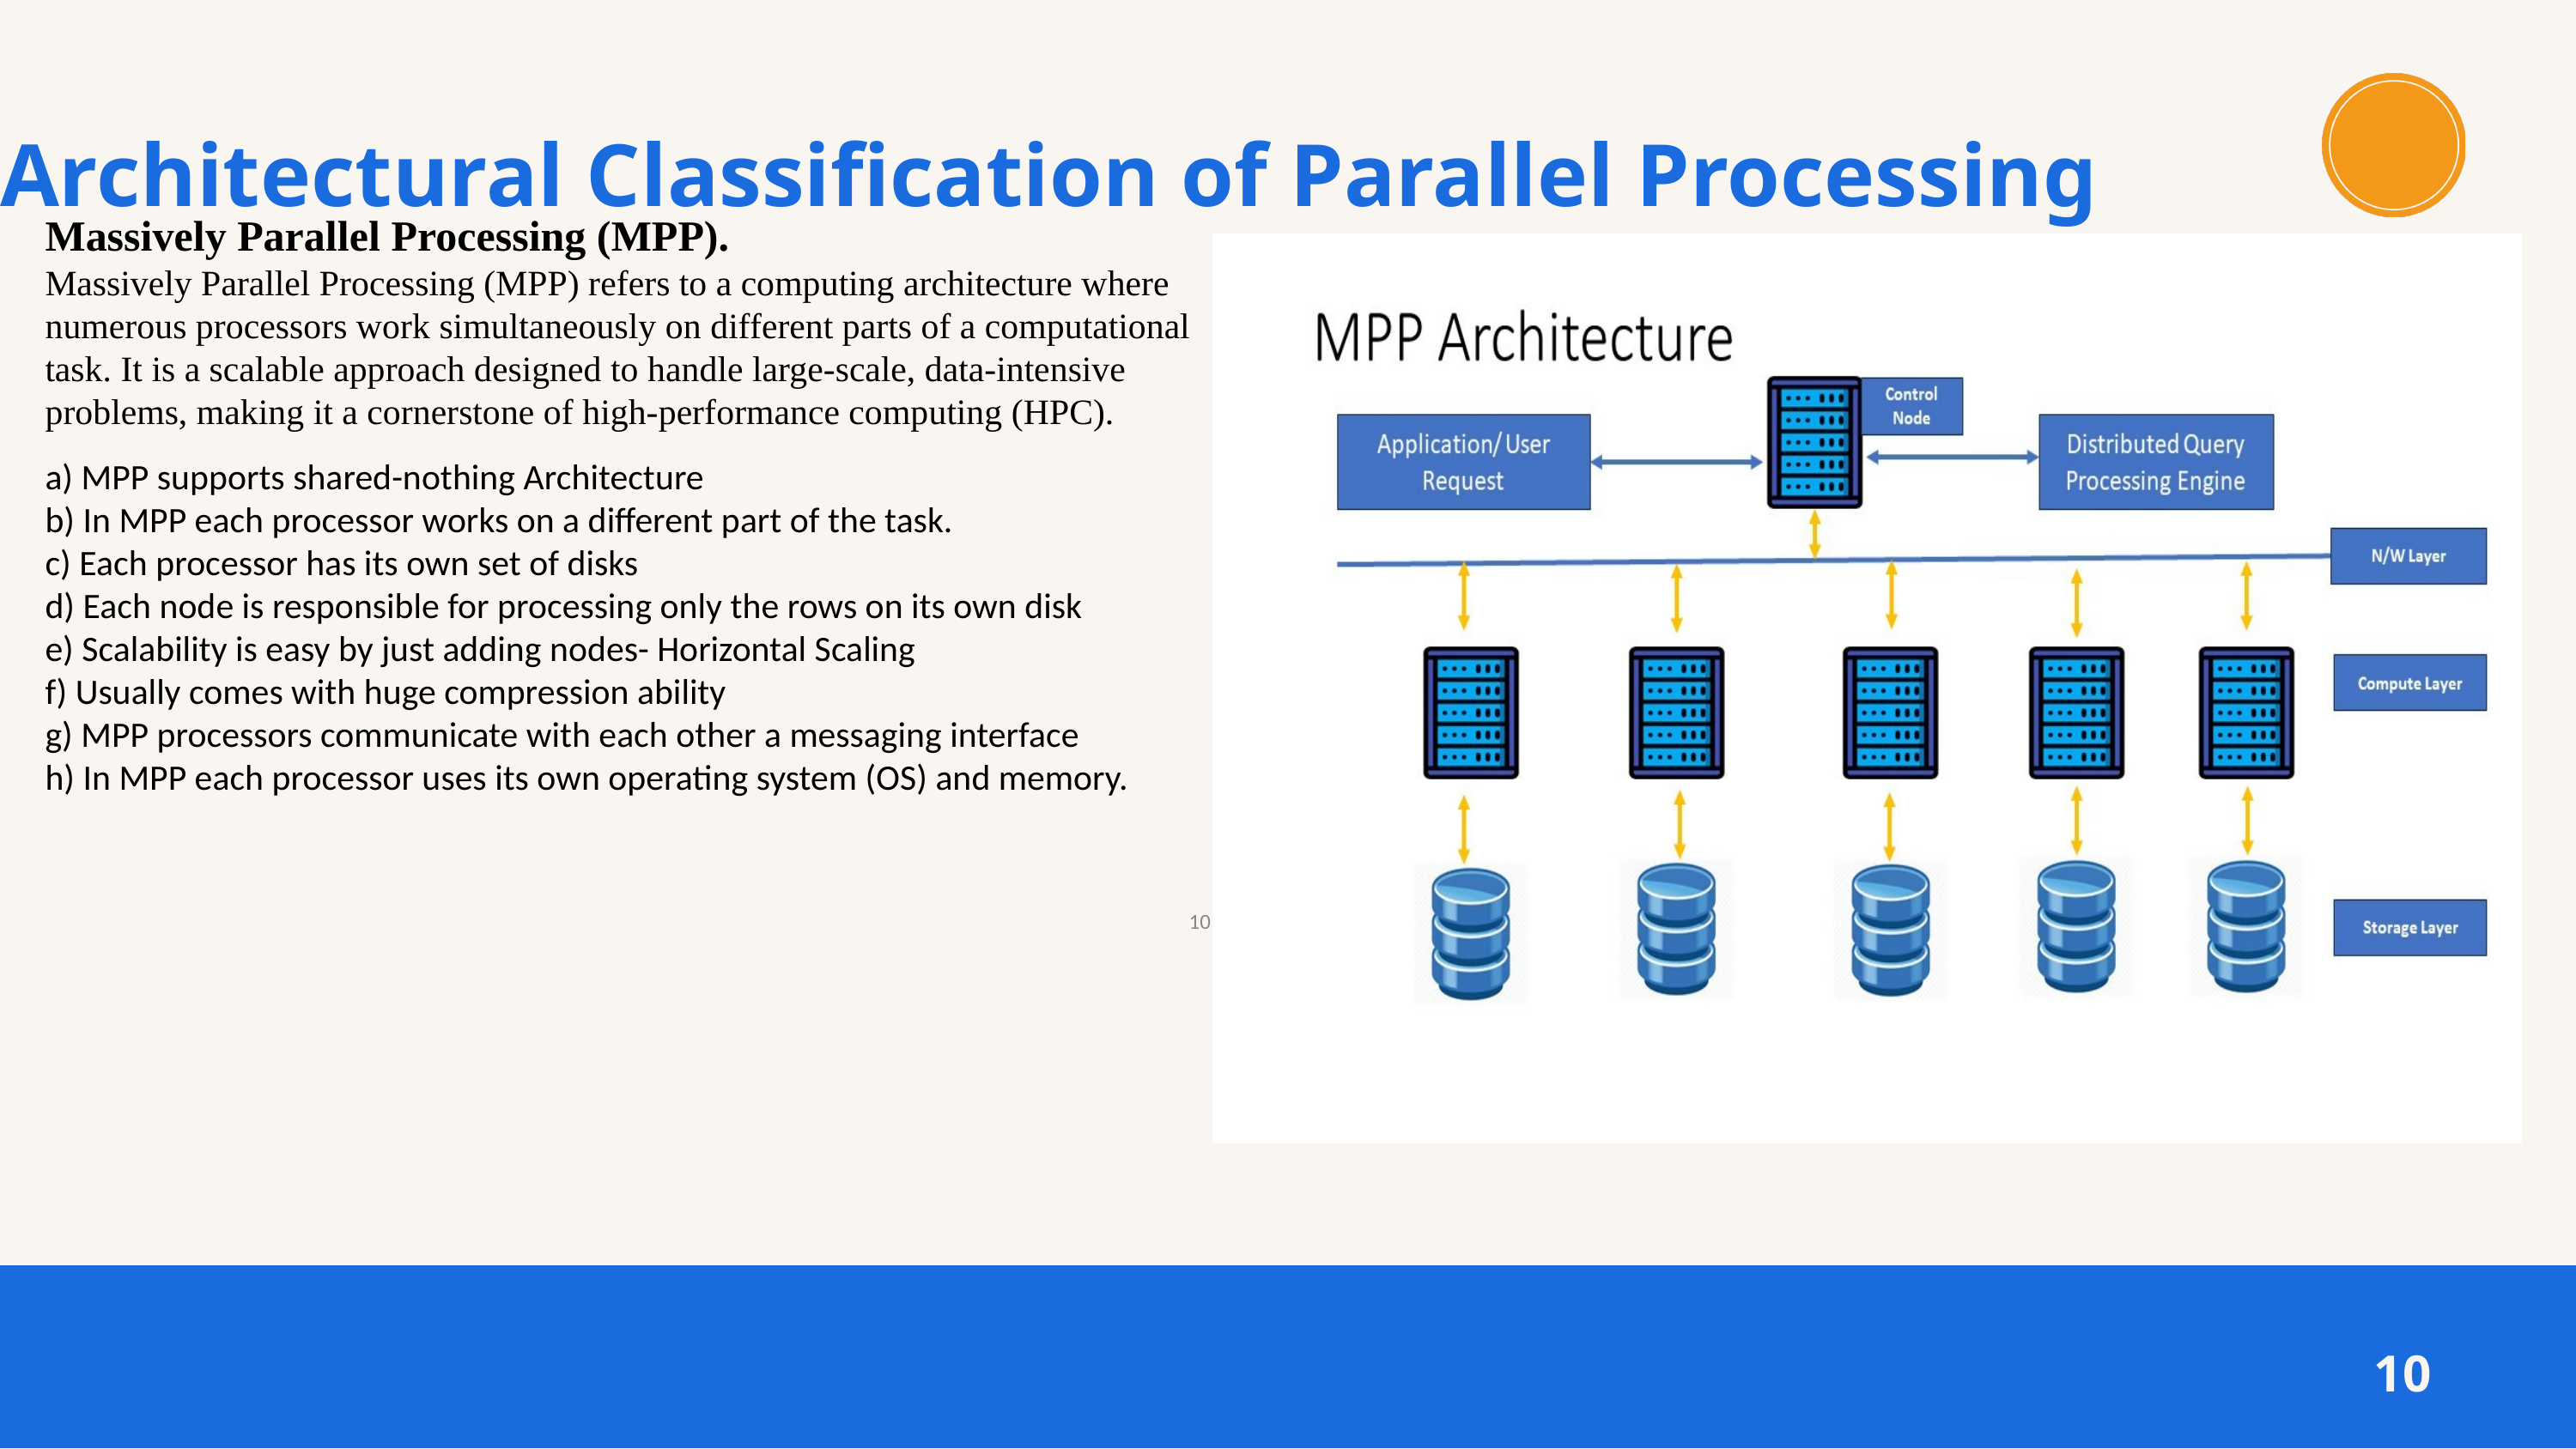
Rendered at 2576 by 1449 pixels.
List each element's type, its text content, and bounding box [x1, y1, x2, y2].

slide_number ‹#› [922, 894, 1208, 947]
text_box [2322, 73, 2466, 217]
text_box Massively Parallel Processing (MPP). Massively Parallel Processing (MPP) refers to a computing architecture where numerous processors work simultaneously on different parts of a computational task. It is a scalable approach designed to handle large-scale, data-intensive problems, making it a cornerstone of high-performance computing (HPC). [32, 202, 1213, 439]
picture [1212, 233, 2523, 1143]
text_box [0, 1265, 2576, 1449]
text_box a) MPP supports shared-nothing Architecture b) In MPP each processor works on a different part of the task. c) Each processor has its own set of disks d) Each node is responsible for processing only the rows on its own disk e) Scalability is easy by just adding nodes- Horizontal Scaling f) Usually comes with huge compression ability g) MPP processors communicate with each other a messaging interface h) In MPP each processor uses its own operating system (OS) and memory. [32, 447, 1149, 804]
text_box 10 [1817, 1318, 2432, 1403]
text_box Architectural Classification of Parallel Processing [0, 80, 2158, 224]
